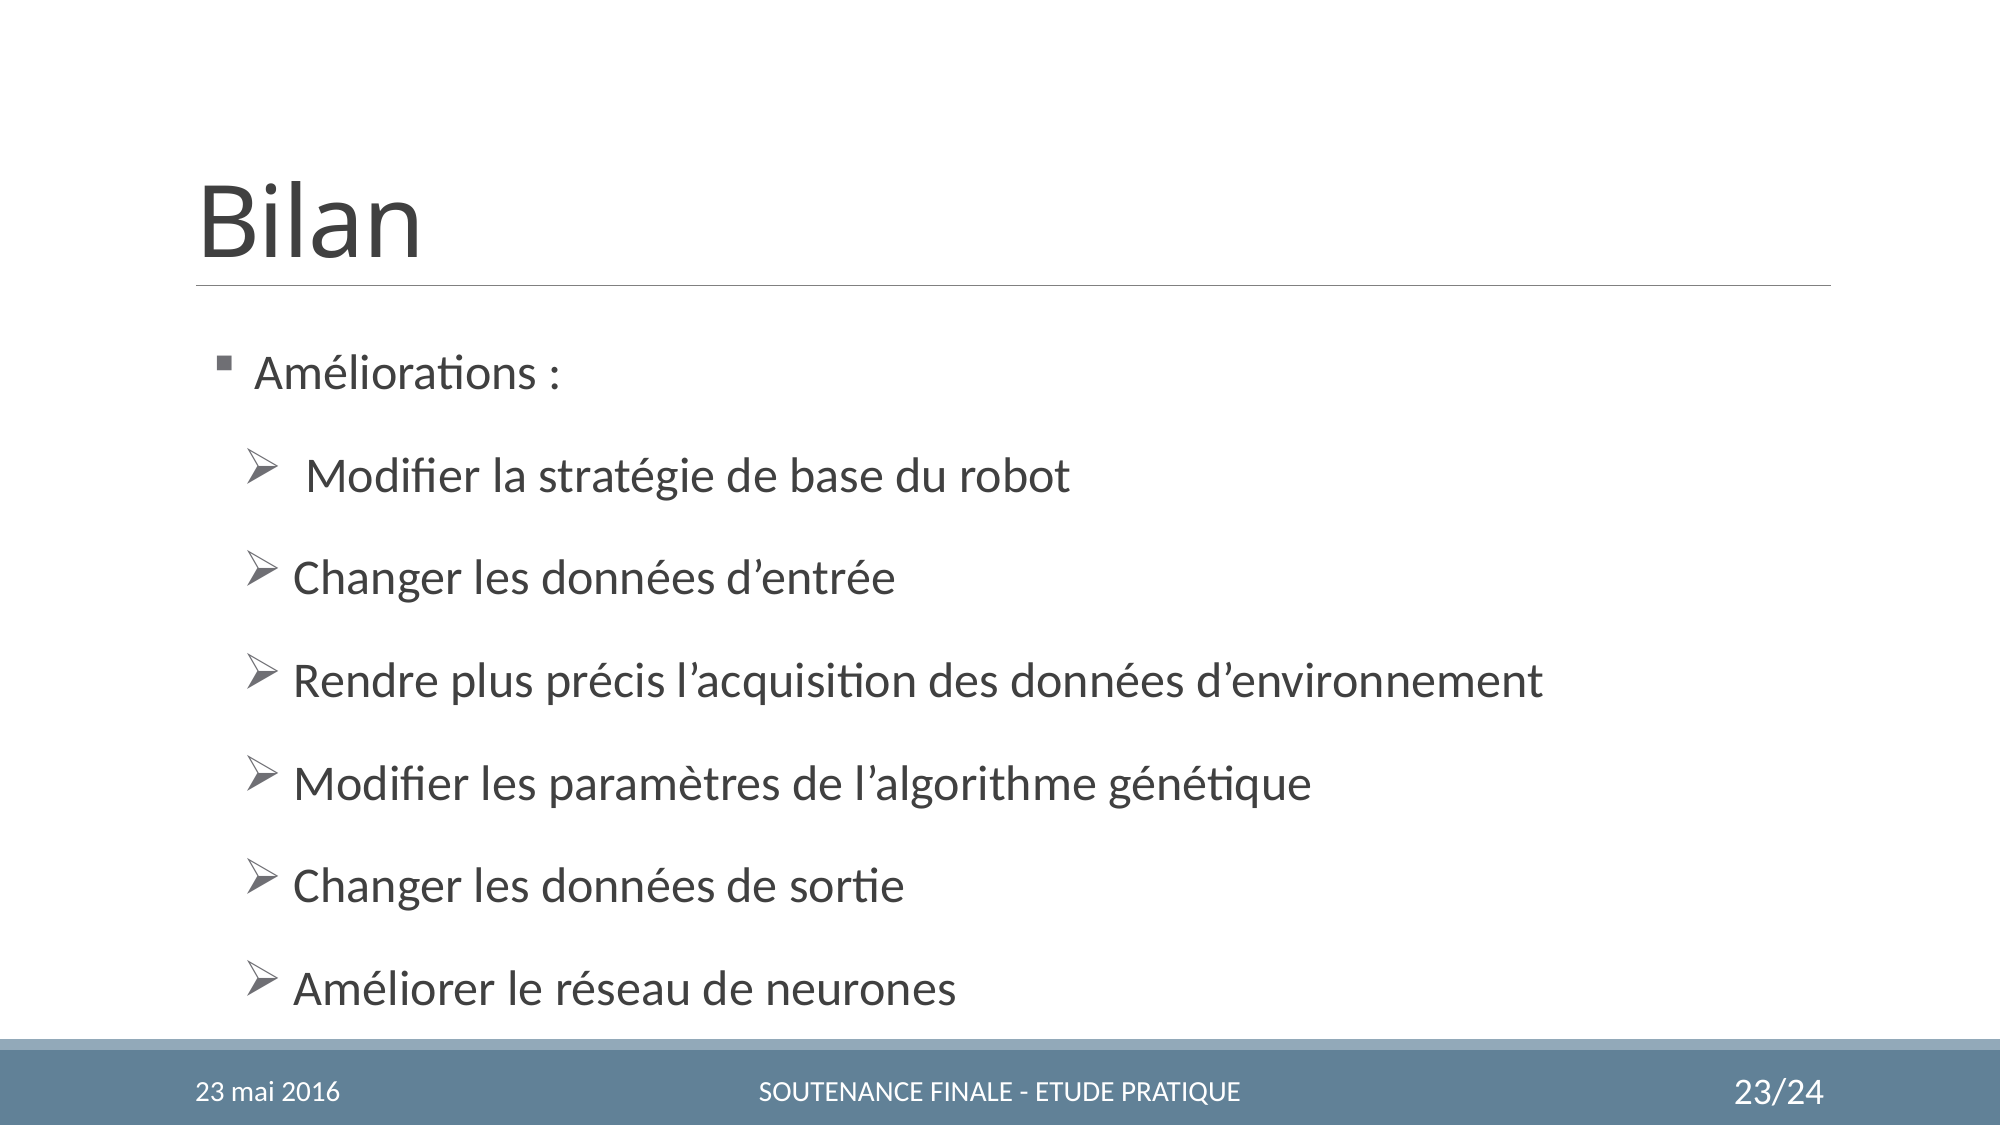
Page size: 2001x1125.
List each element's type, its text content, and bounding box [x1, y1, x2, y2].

title Bilan [180, 47, 1830, 285]
slide_number 23/24 [1624, 1059, 1840, 1120]
list Améliorations : Modifier la stratégie de base du robot Changer les données d’entrée Rendre plus précis l’acquisition des données d’environnement Modifier les paramètres de l’algorithme génétique Changer les données de sortie Améliorer le réseau de neurones [180, 302, 1840, 1024]
footer Soutenance Finale - Etude pratique [604, 1059, 1396, 1120]
slide_number 23 mai 2016 [180, 1059, 586, 1120]
